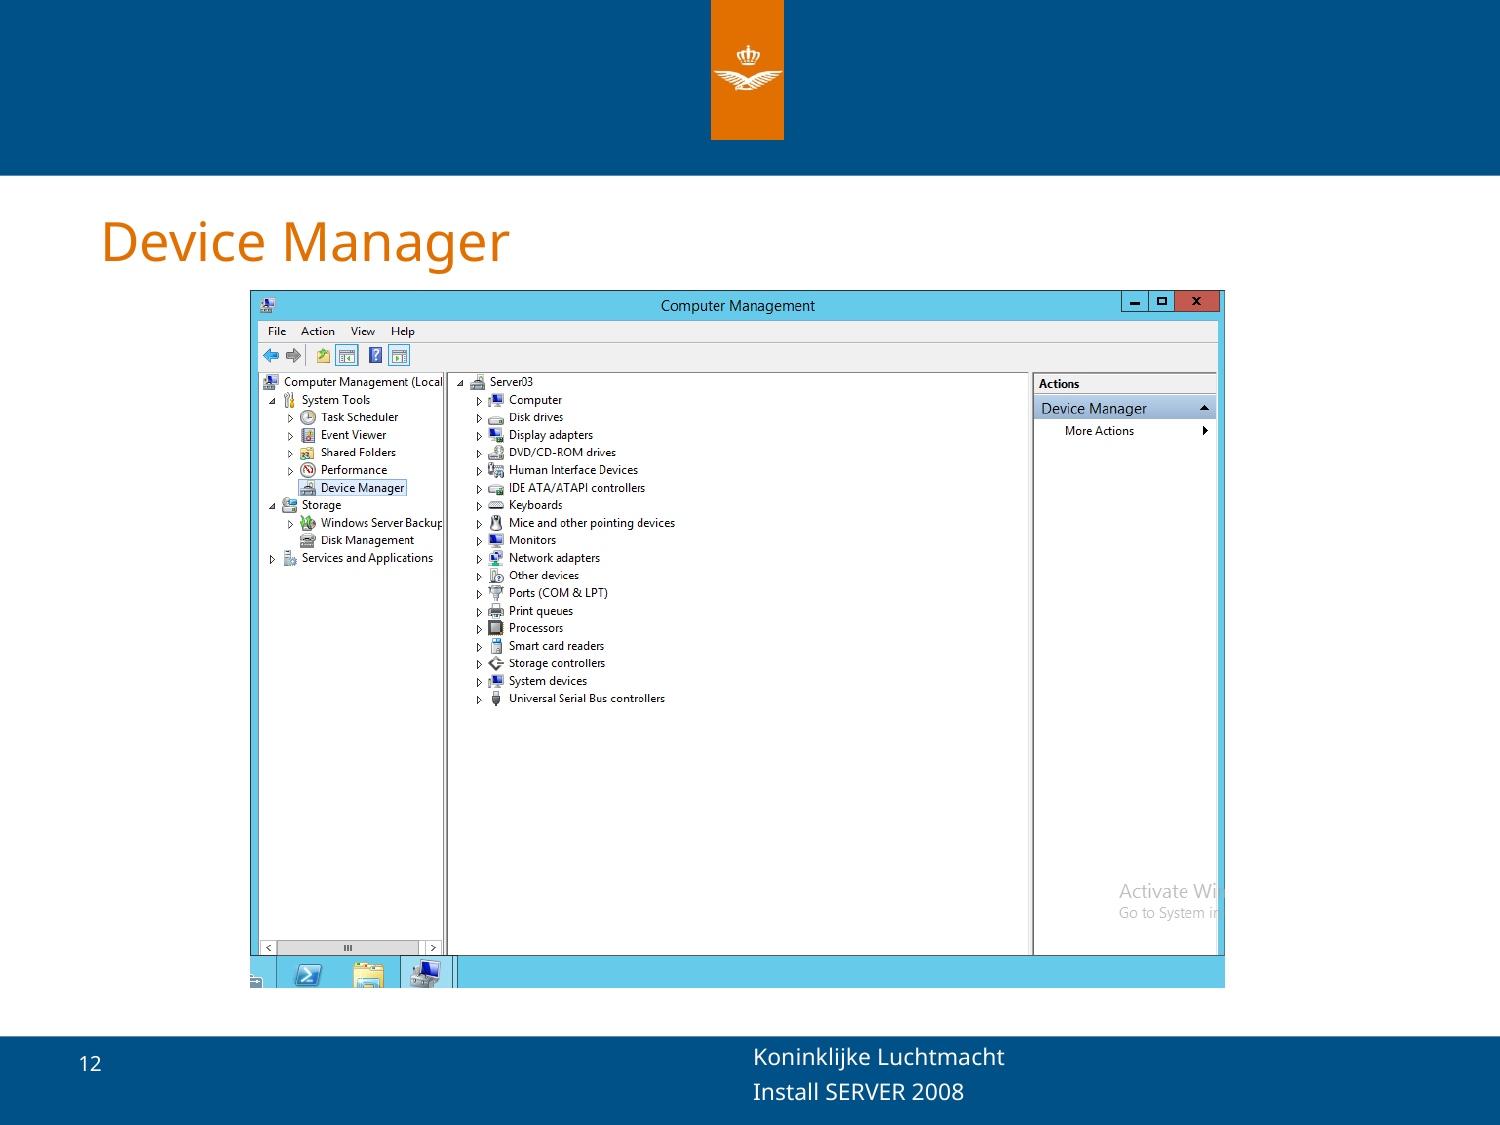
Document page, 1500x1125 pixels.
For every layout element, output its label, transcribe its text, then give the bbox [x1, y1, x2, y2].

title Device Manager [100, 207, 1376, 273]
picture [711, 0, 784, 140]
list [250, 290, 1225, 988]
